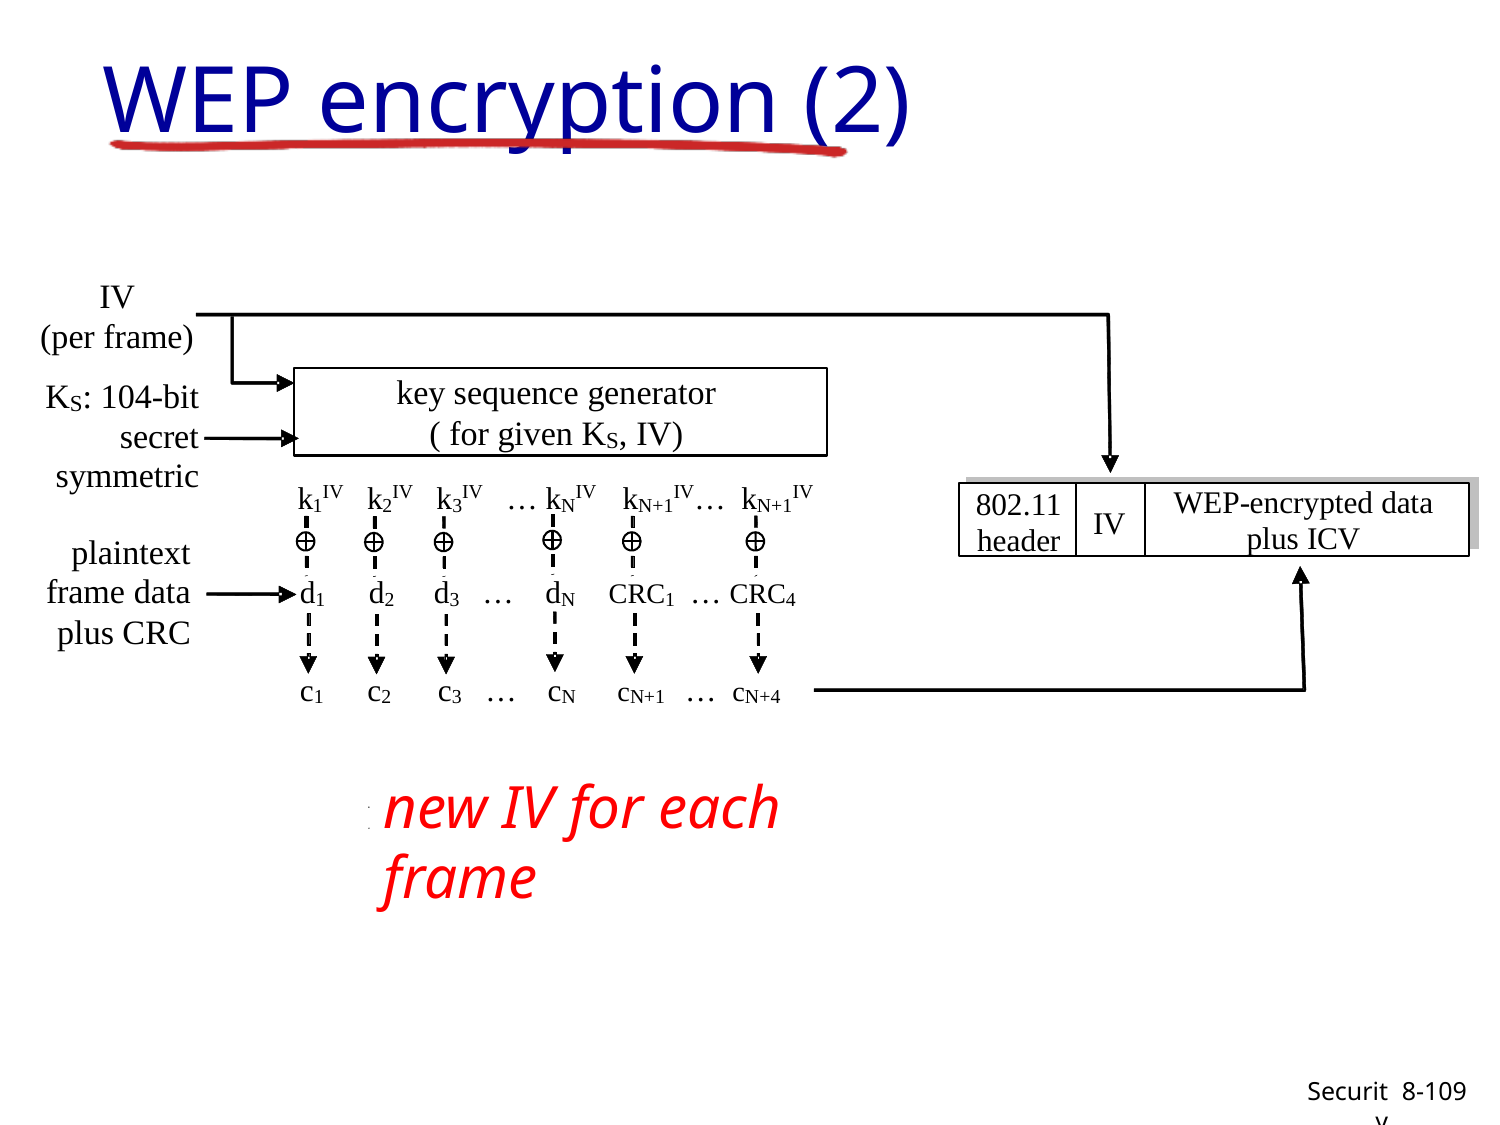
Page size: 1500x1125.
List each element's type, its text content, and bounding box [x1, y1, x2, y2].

footer Security [1284, 1067, 1403, 1110]
title WEP encryption (2) [87, 1, 1363, 190]
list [0, 220, 1500, 856]
picture [105, 134, 856, 163]
text_box new IV for each frame [369, 865, 959, 918]
text_box 8-109 [1387, 1068, 1500, 1113]
